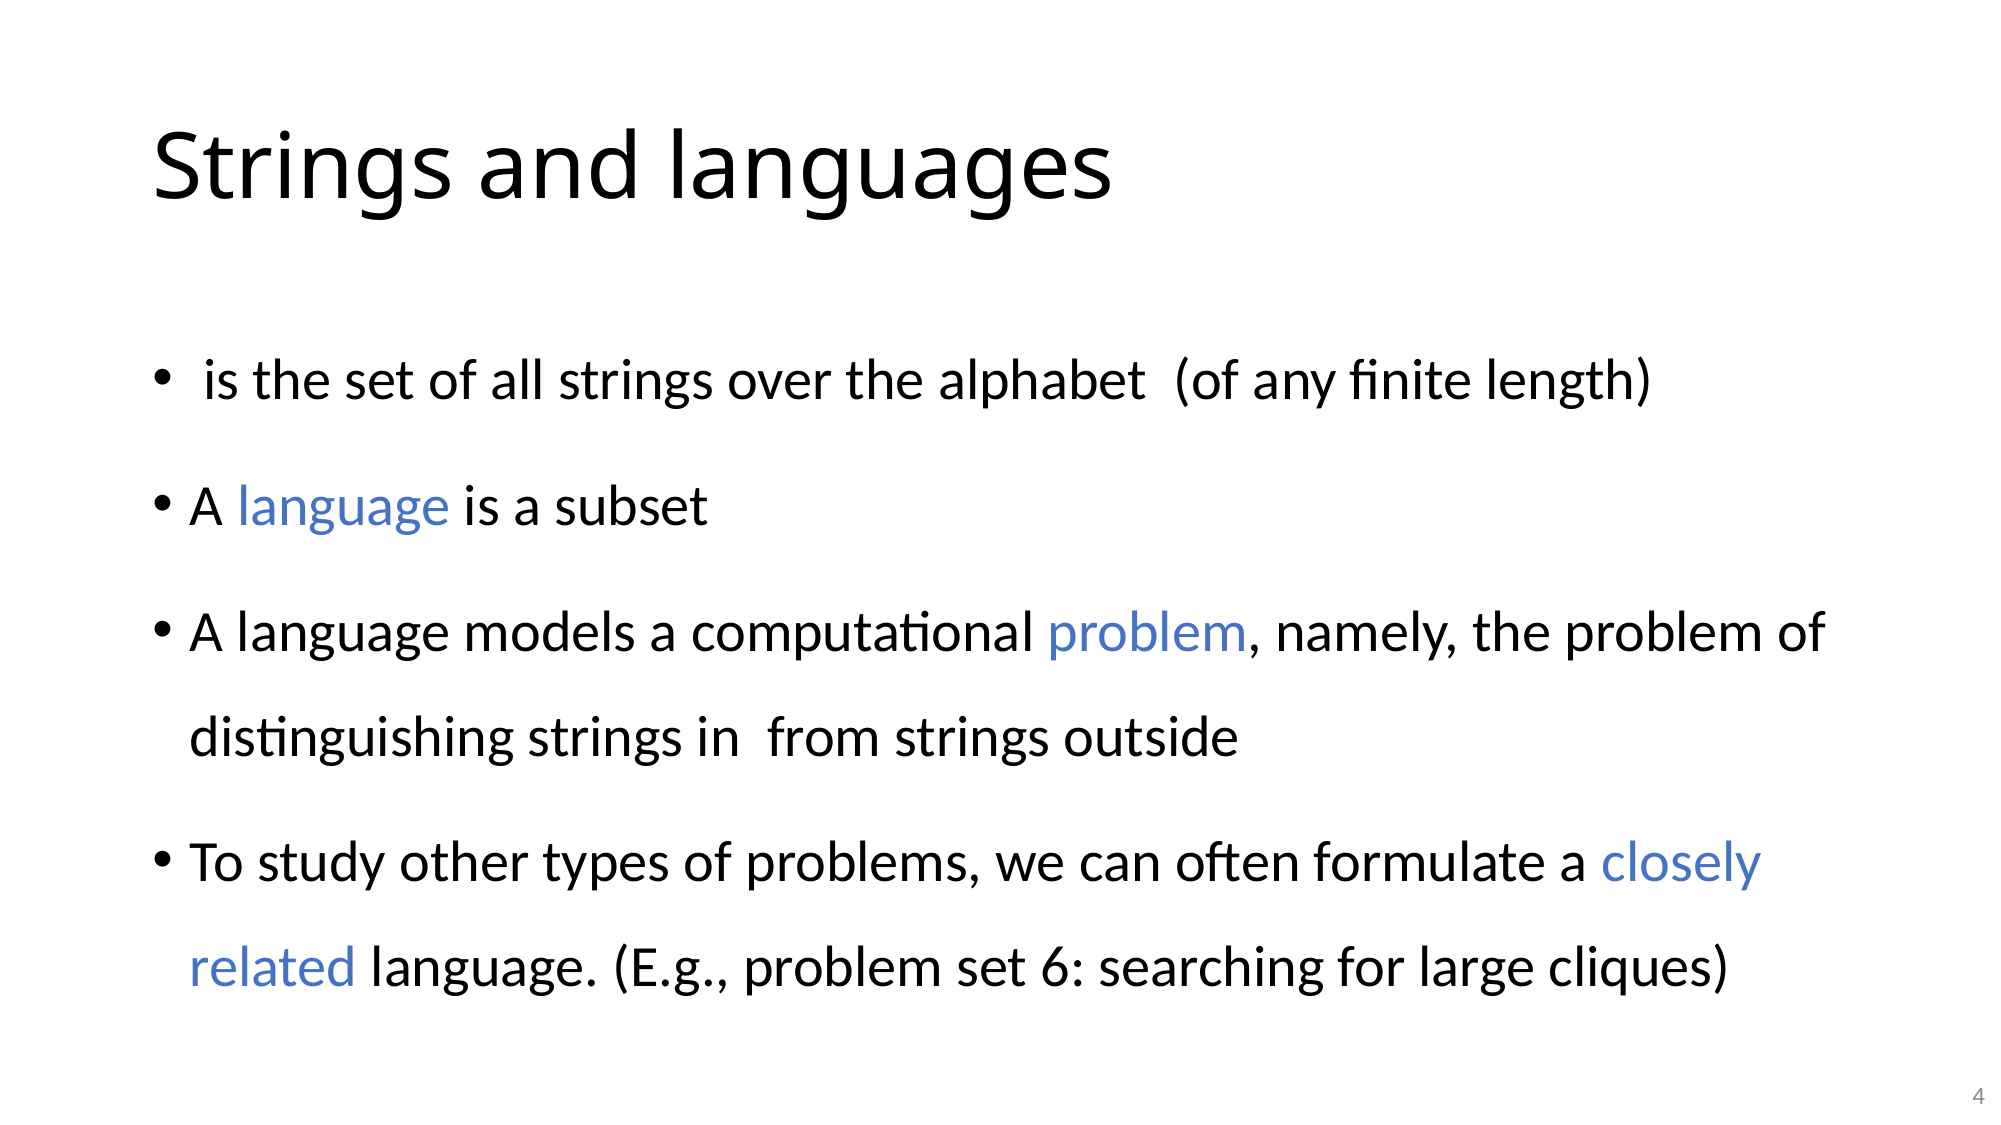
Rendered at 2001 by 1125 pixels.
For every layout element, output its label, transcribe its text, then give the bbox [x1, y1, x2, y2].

slide_number 4 [1550, 1064, 2000, 1125]
title Strings and languages [137, 59, 1863, 278]
